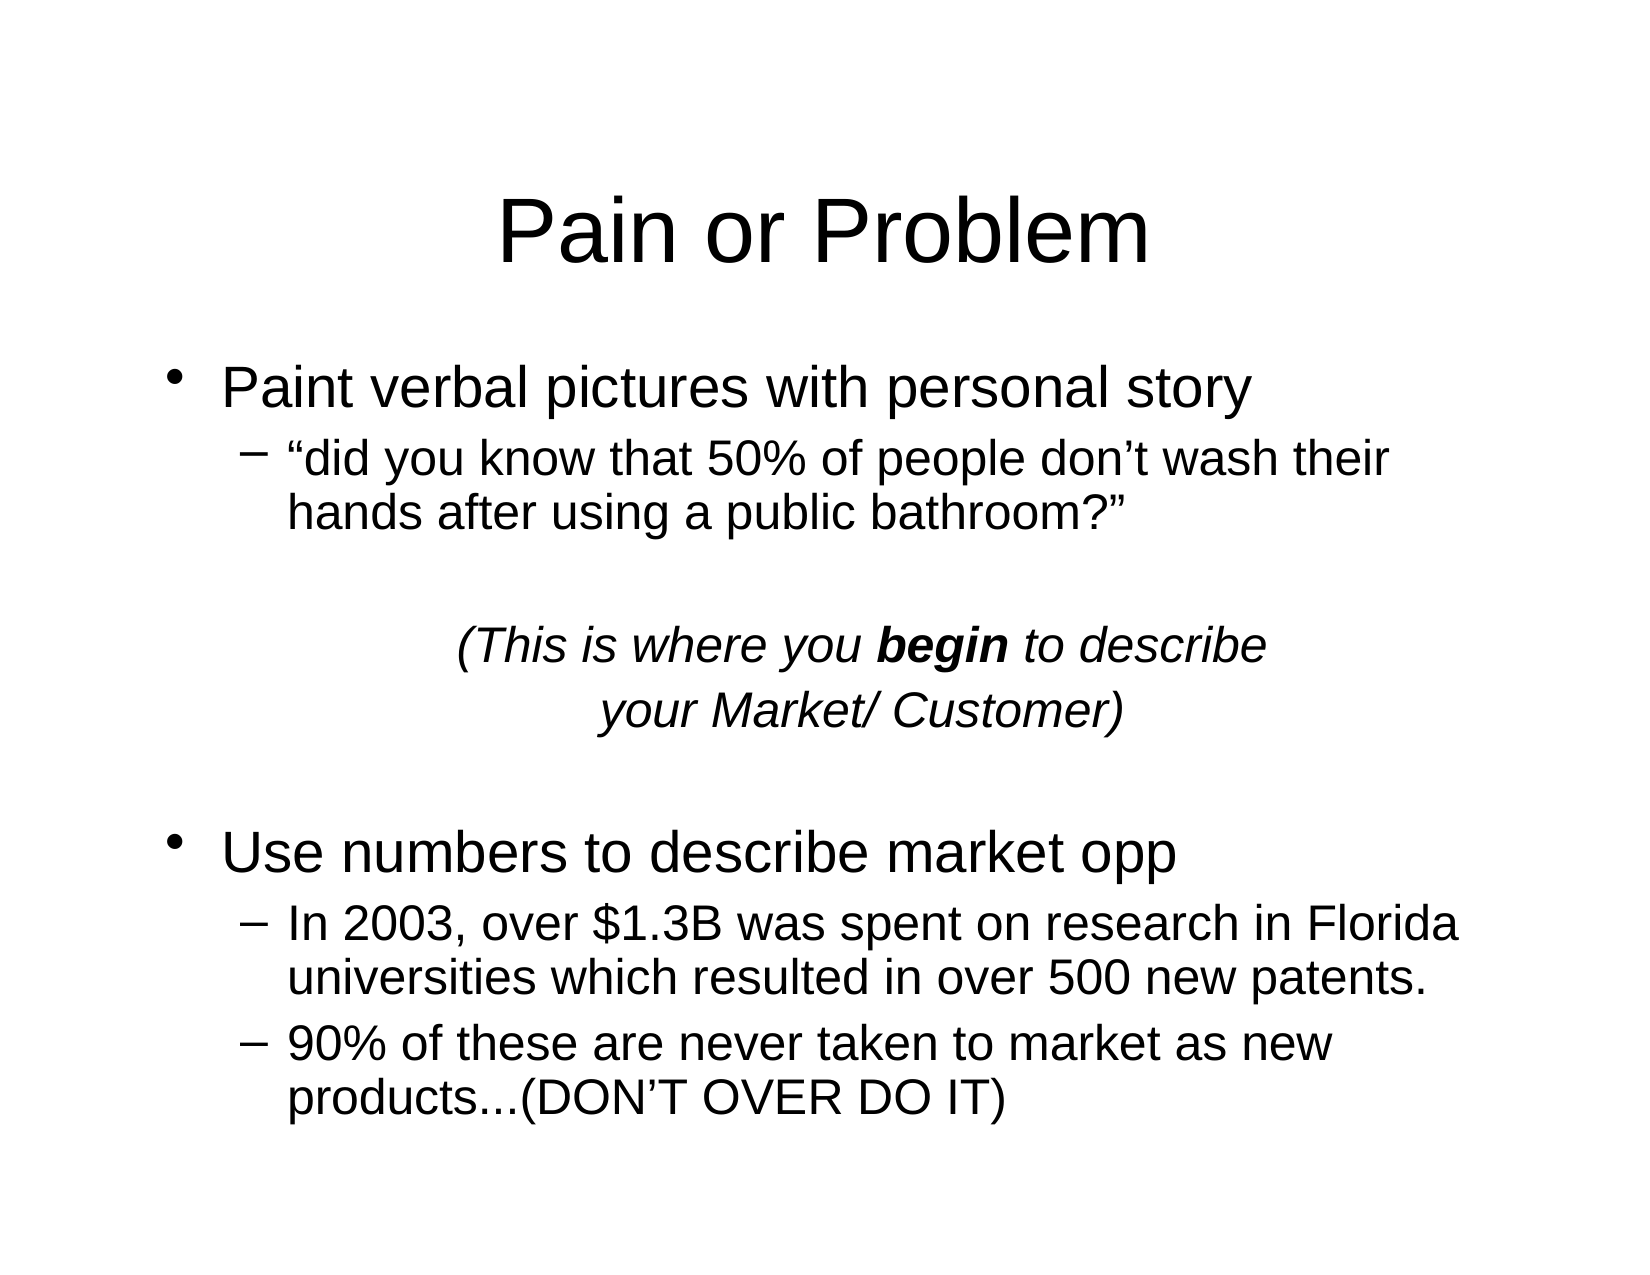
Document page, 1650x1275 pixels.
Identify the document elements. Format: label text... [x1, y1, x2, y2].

text_box Paint verbal pictures with personal story “did you know that 50% of people don’t wash their hands after using a public bathroom?” (This is where you begin to describe your Market/ Customer) Use numbers to describe market opp In 2003, over $1.3B was spent on research in Florida universities which resulted in over 500 new patents. 90% of these are never taken to market as new products...(DON’T OVER DO IT) [163, 348, 1463, 1125]
title Pain or Problem [251, 171, 1399, 348]
